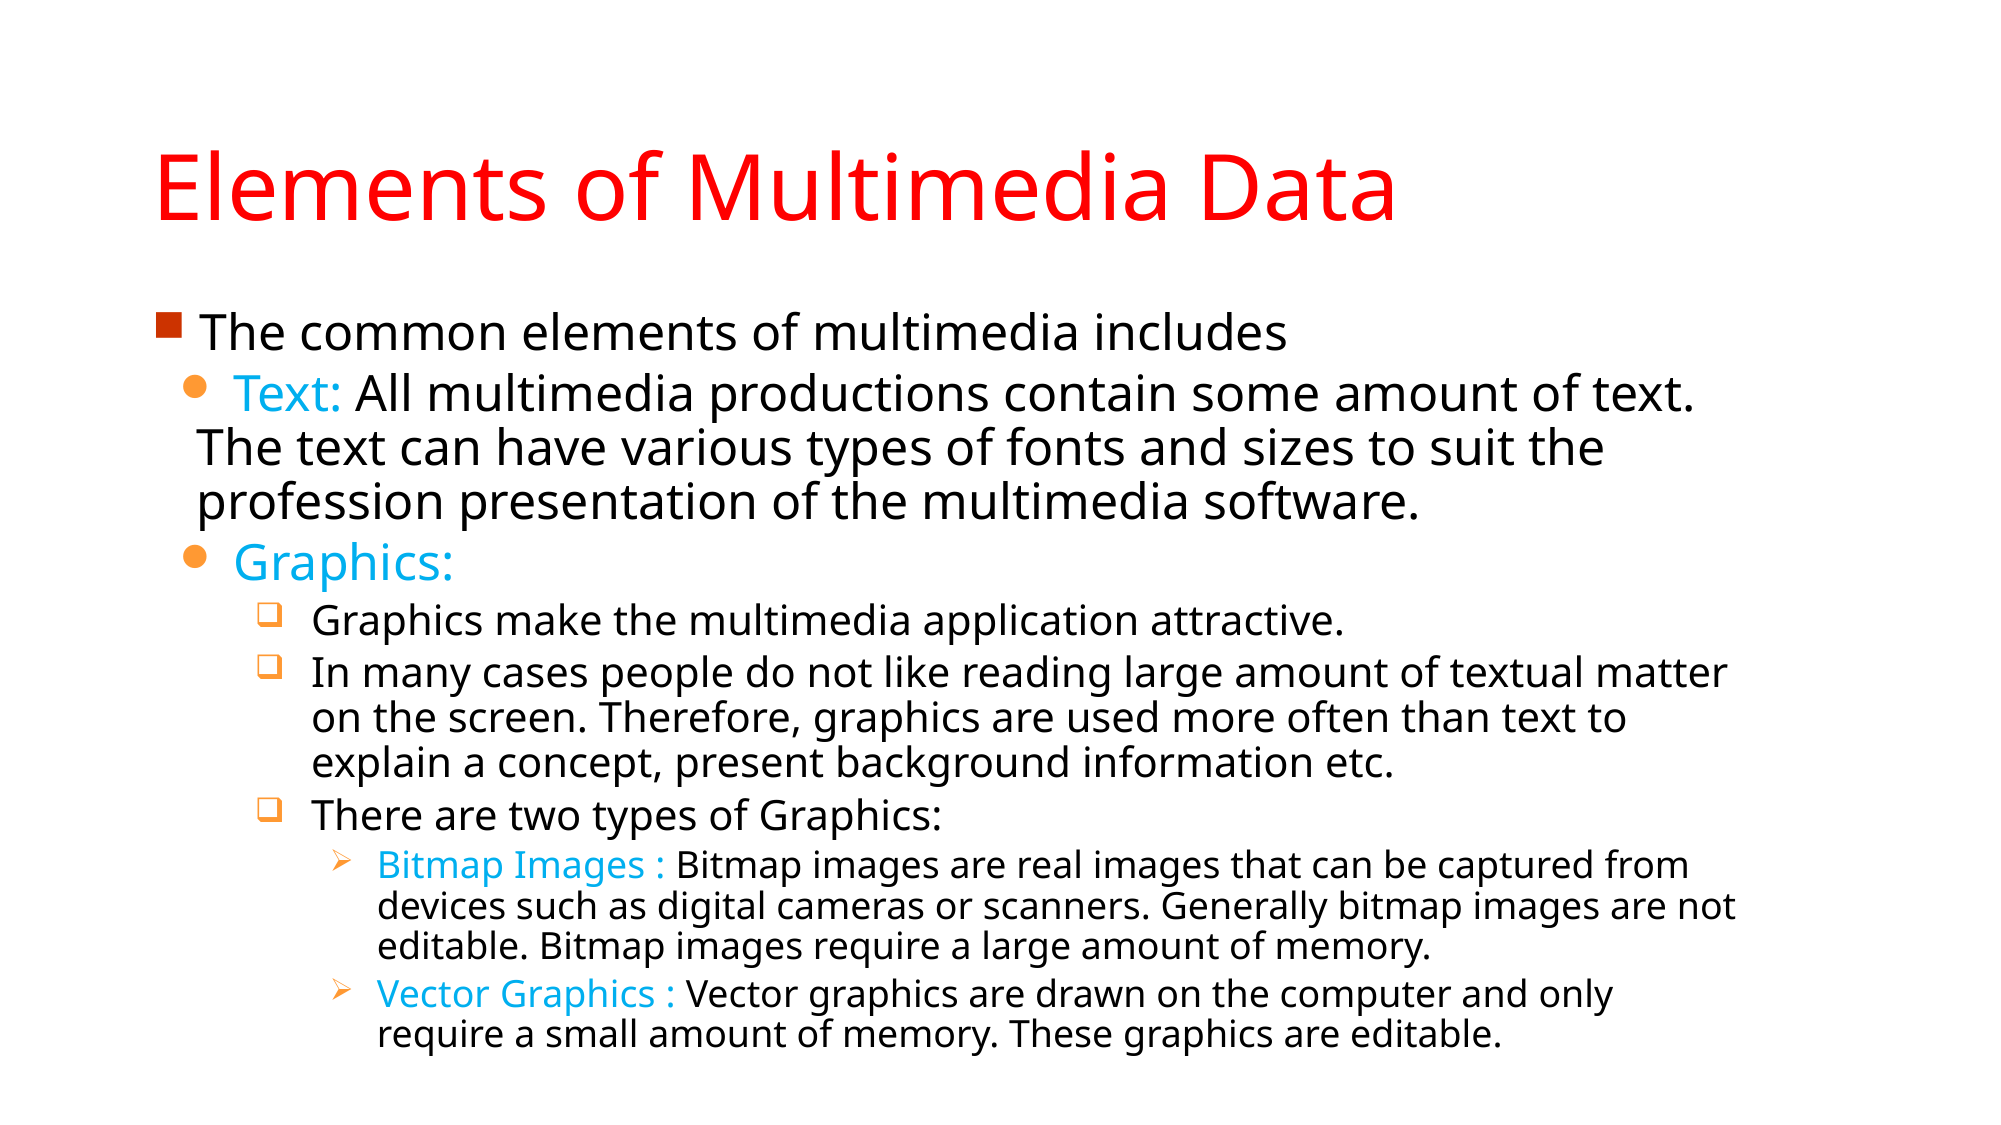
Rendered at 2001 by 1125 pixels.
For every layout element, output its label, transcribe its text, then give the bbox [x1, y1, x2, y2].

title Elements of Multimedia Data [137, 82, 1863, 299]
list The common elements of multimedia includes Text: All multimedia productions contain some amount of text. The text can have various types of fonts and sizes to suit the profession presentation of the multimedia software. Graphics: Graphics make the multimedia application attractive. In many cases people do not like reading large amount of textual matter on the screen. Therefore, graphics are used more often than text to explain a concept, present background information etc. There are two types of Graphics: Bitmap Images : Bitmap images are real images that can be captured from devices such as digital cameras or scanners. Generally bitmap images are not editable. Bitmap images require a large amount of memory. Vector Graphics : Vector graphics are drawn on the computer and only require a small amount of memory. These graphics are editable. [137, 299, 1863, 1125]
